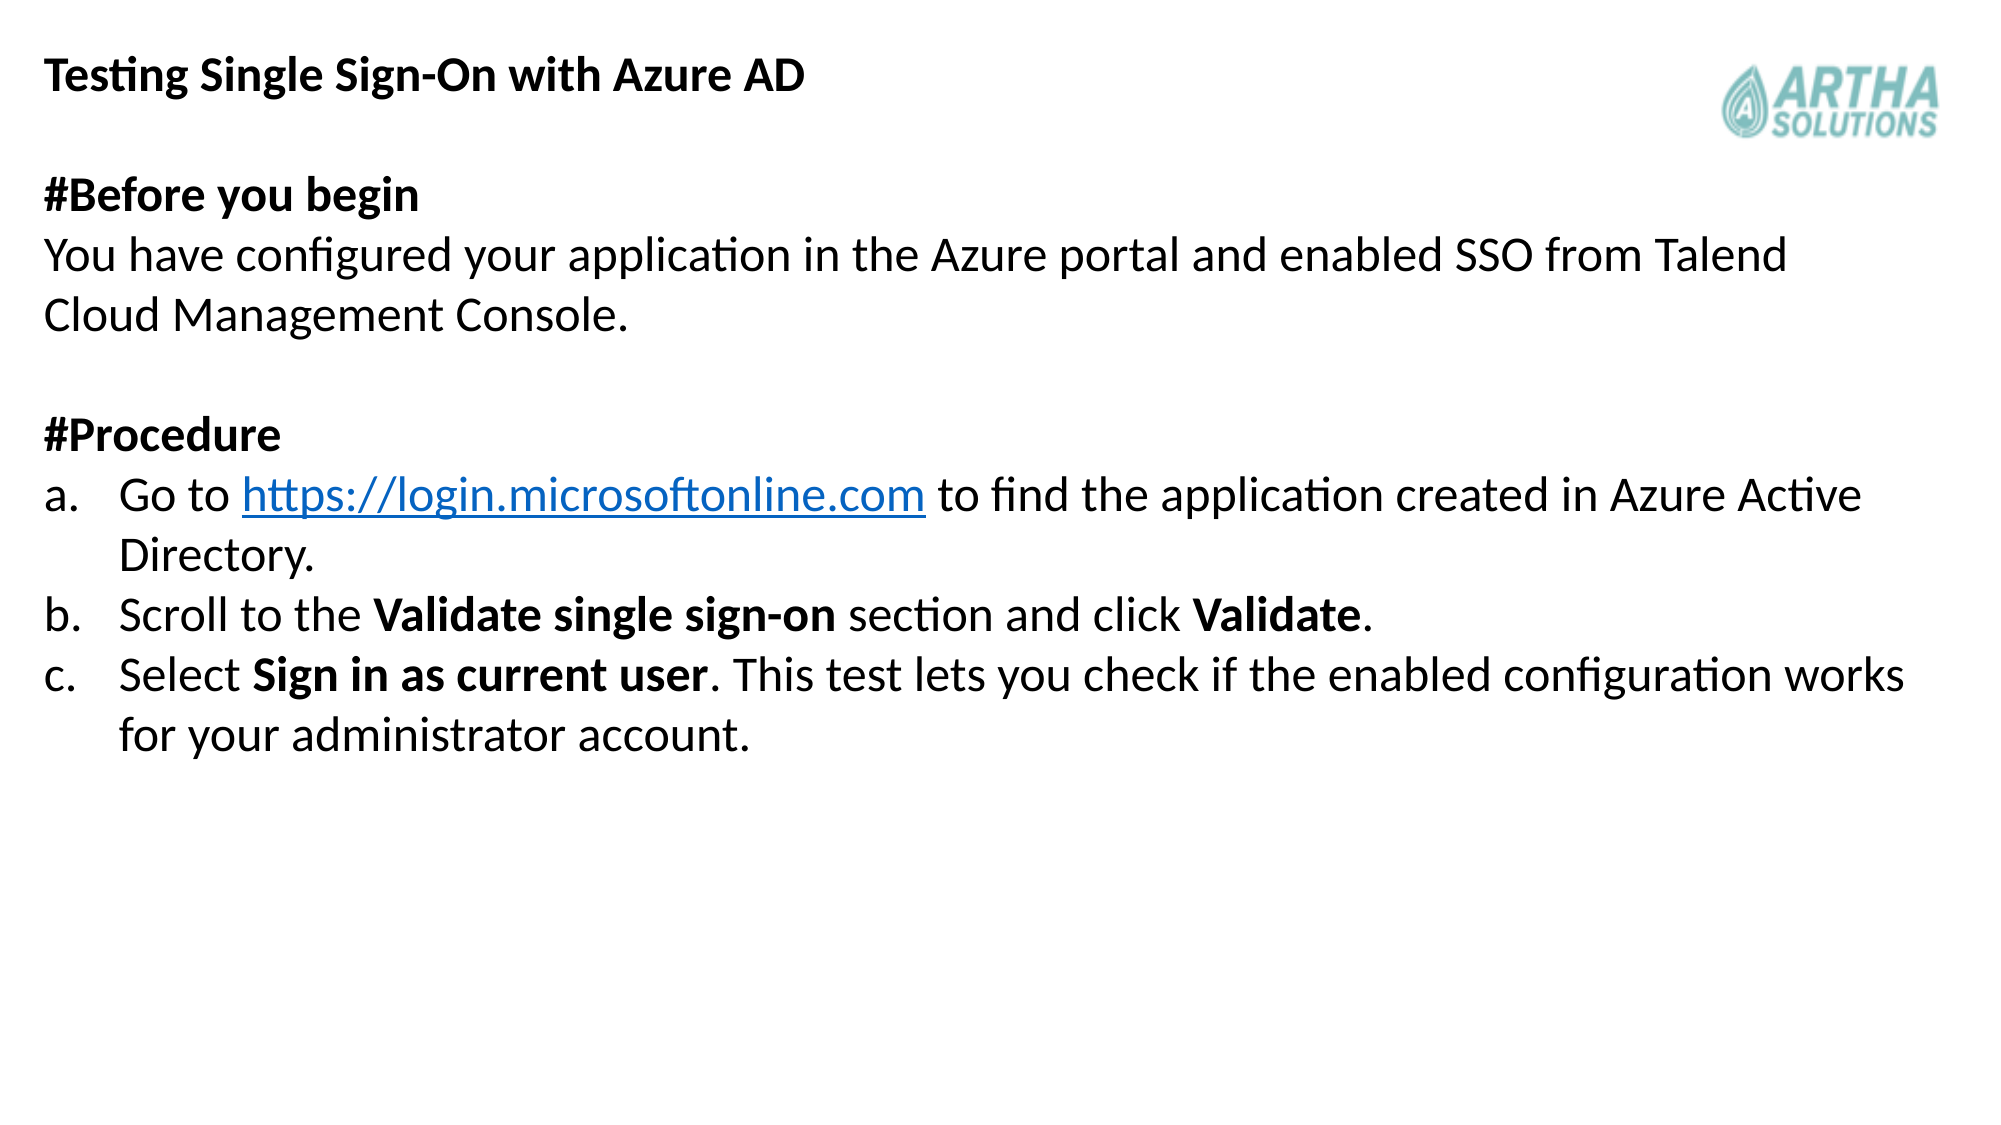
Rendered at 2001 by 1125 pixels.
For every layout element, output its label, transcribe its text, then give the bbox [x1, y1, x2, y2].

text_box Testing Single Sign-On with Azure AD #Before you begin You have configured your application in the Azure portal and enabled SSO from Talend Cloud Management Console. #Procedure Go to https://login.microsoftonline.com to find the application created in Azure Active Directory. Scroll to the Validate single sign-on section and click Validate. Select Sign in as current user. This test lets you check if the enabled configuration works for your administrator account. [29, 33, 1930, 829]
picture [1703, 39, 1968, 174]
